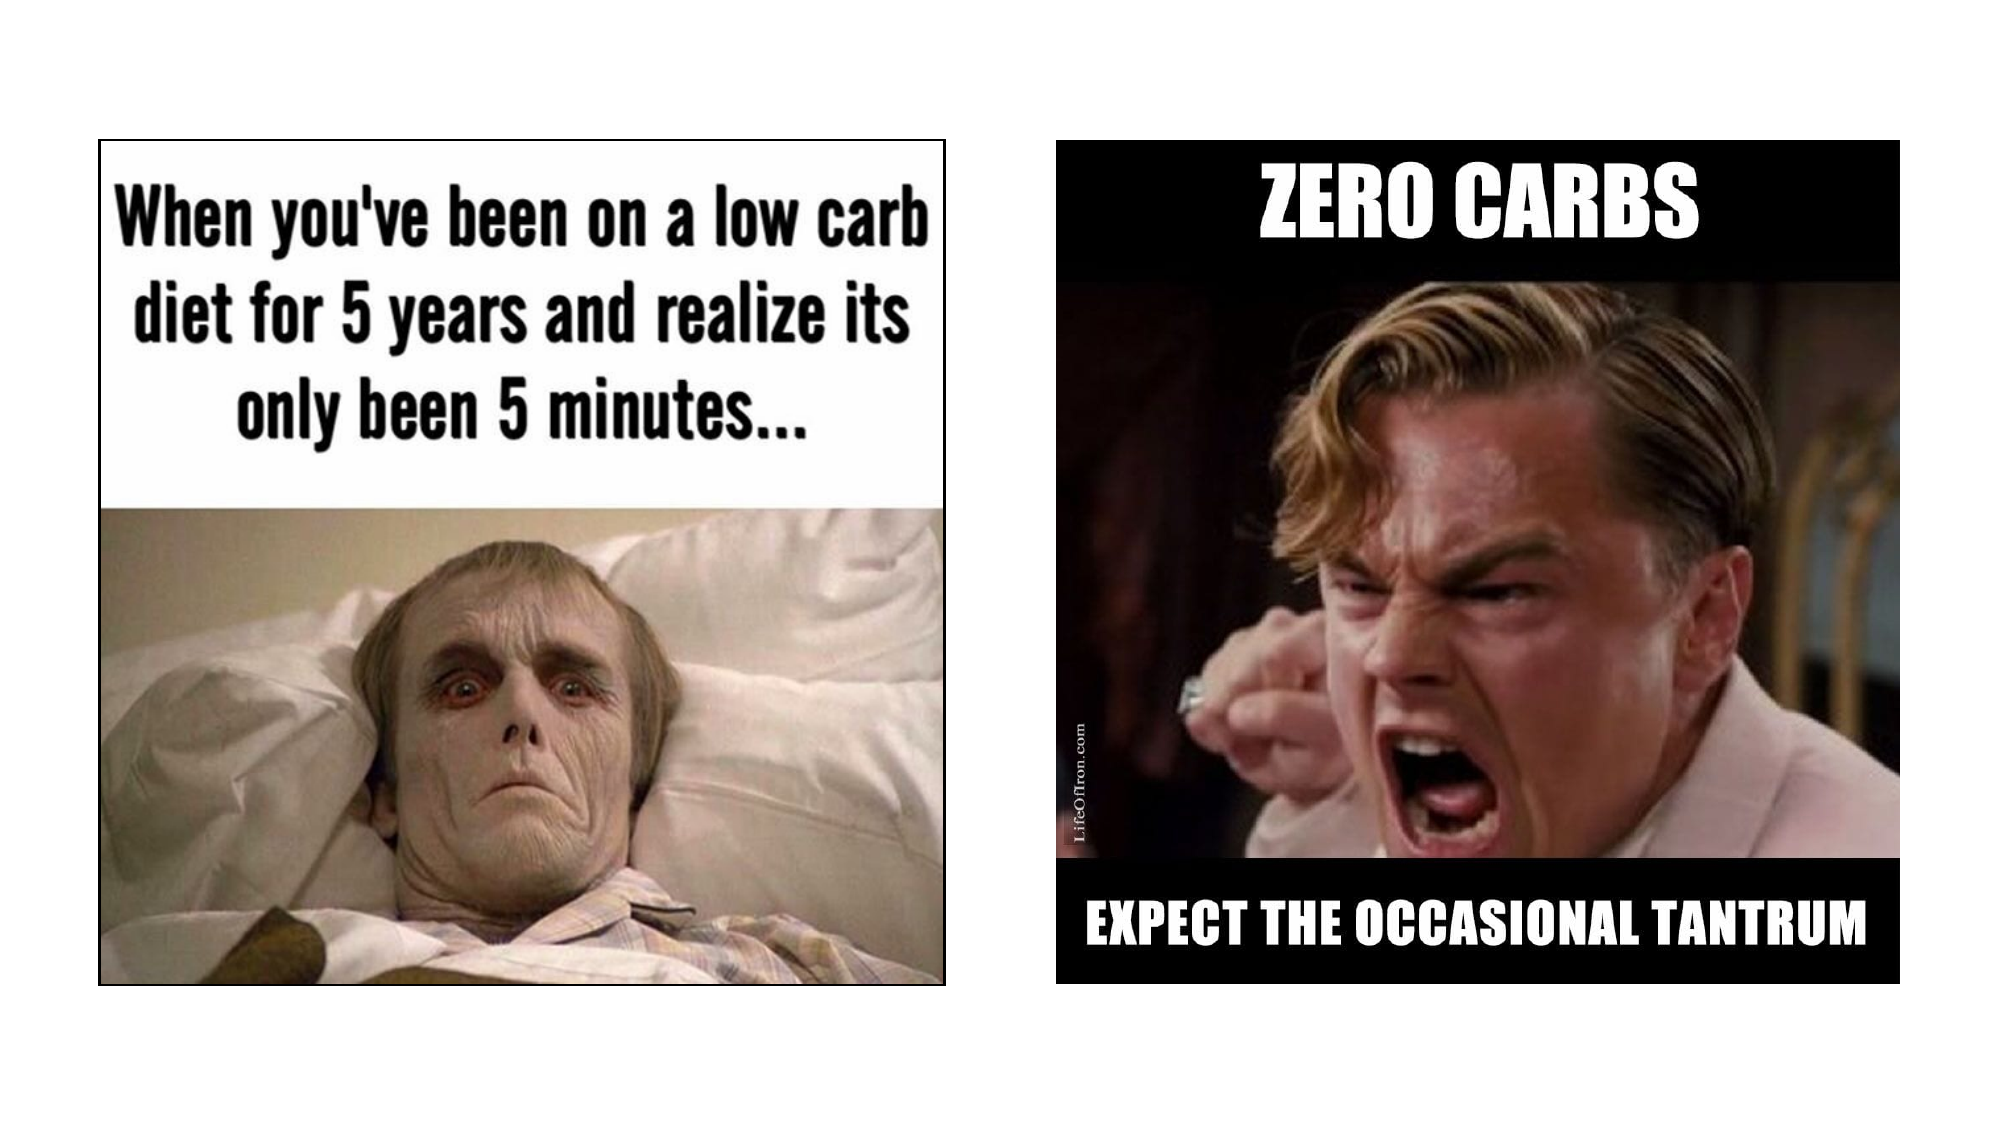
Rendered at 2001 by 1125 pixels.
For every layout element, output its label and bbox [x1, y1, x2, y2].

picture [100, 140, 944, 984]
picture [1056, 140, 1900, 984]
